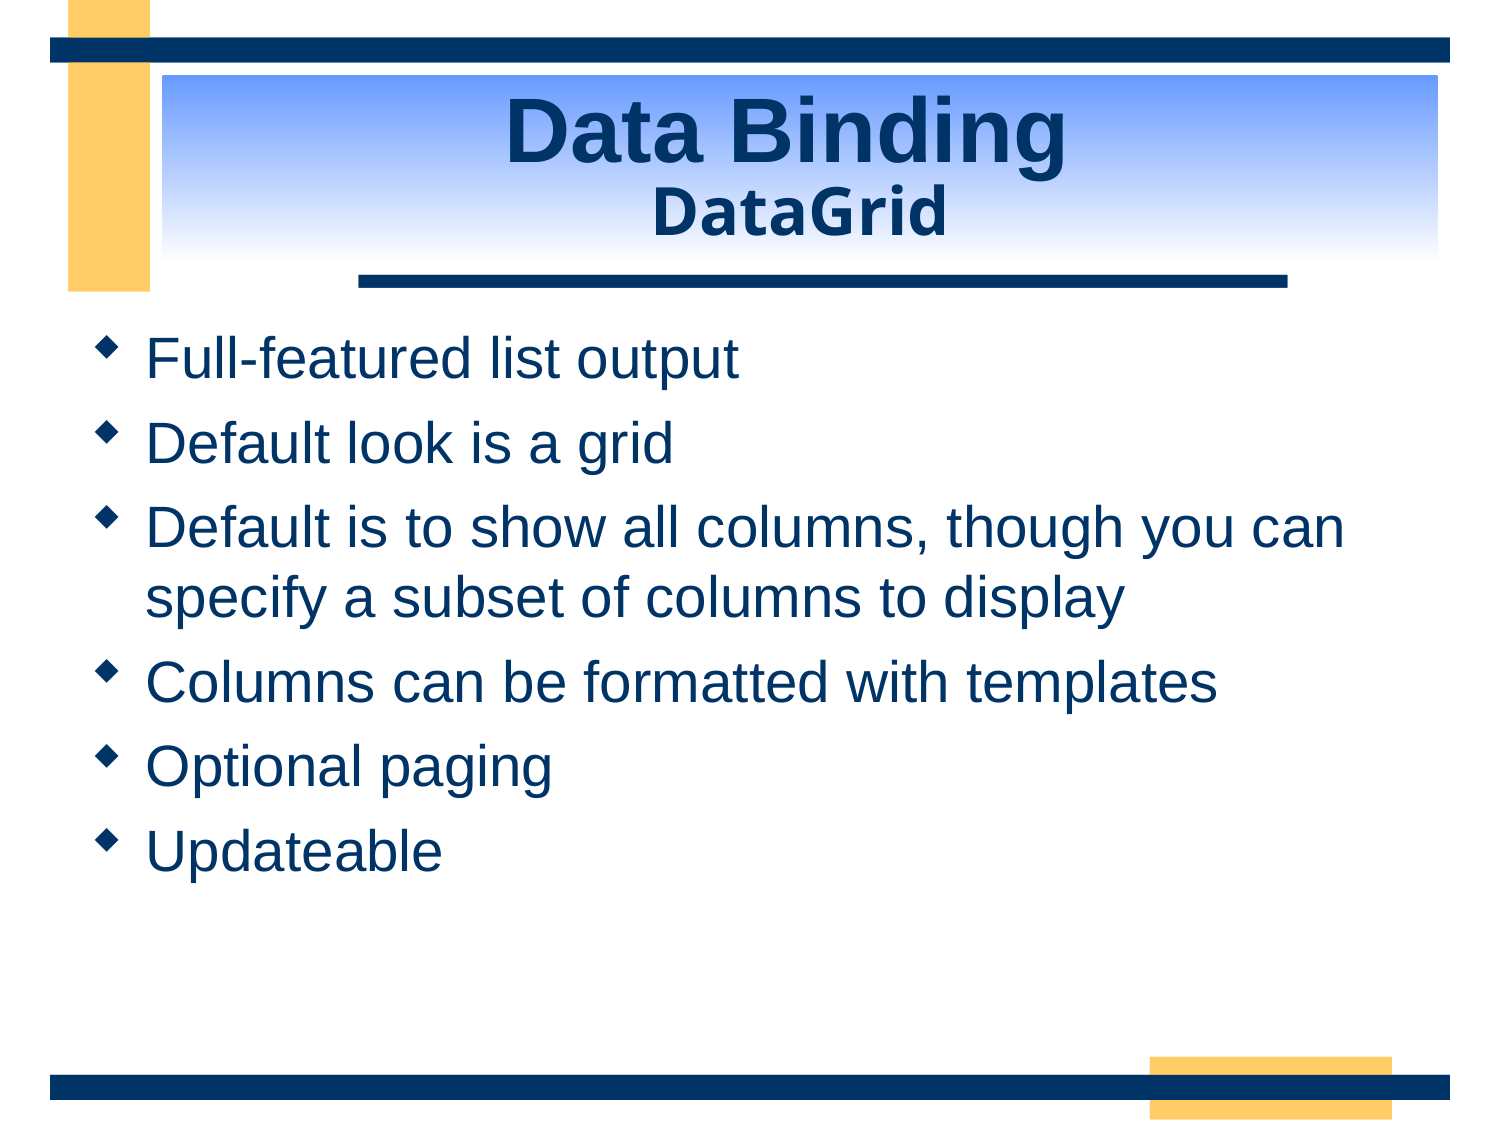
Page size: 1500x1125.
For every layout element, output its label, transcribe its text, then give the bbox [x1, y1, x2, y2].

list Full-featured list output Default look is a grid Default is to show all columns, though you can specify a subset of columns to display Columns can be formatted with templates Optional paging Updateable [75, 312, 1425, 1050]
title Data Binding DataGrid [162, 75, 1438, 263]
